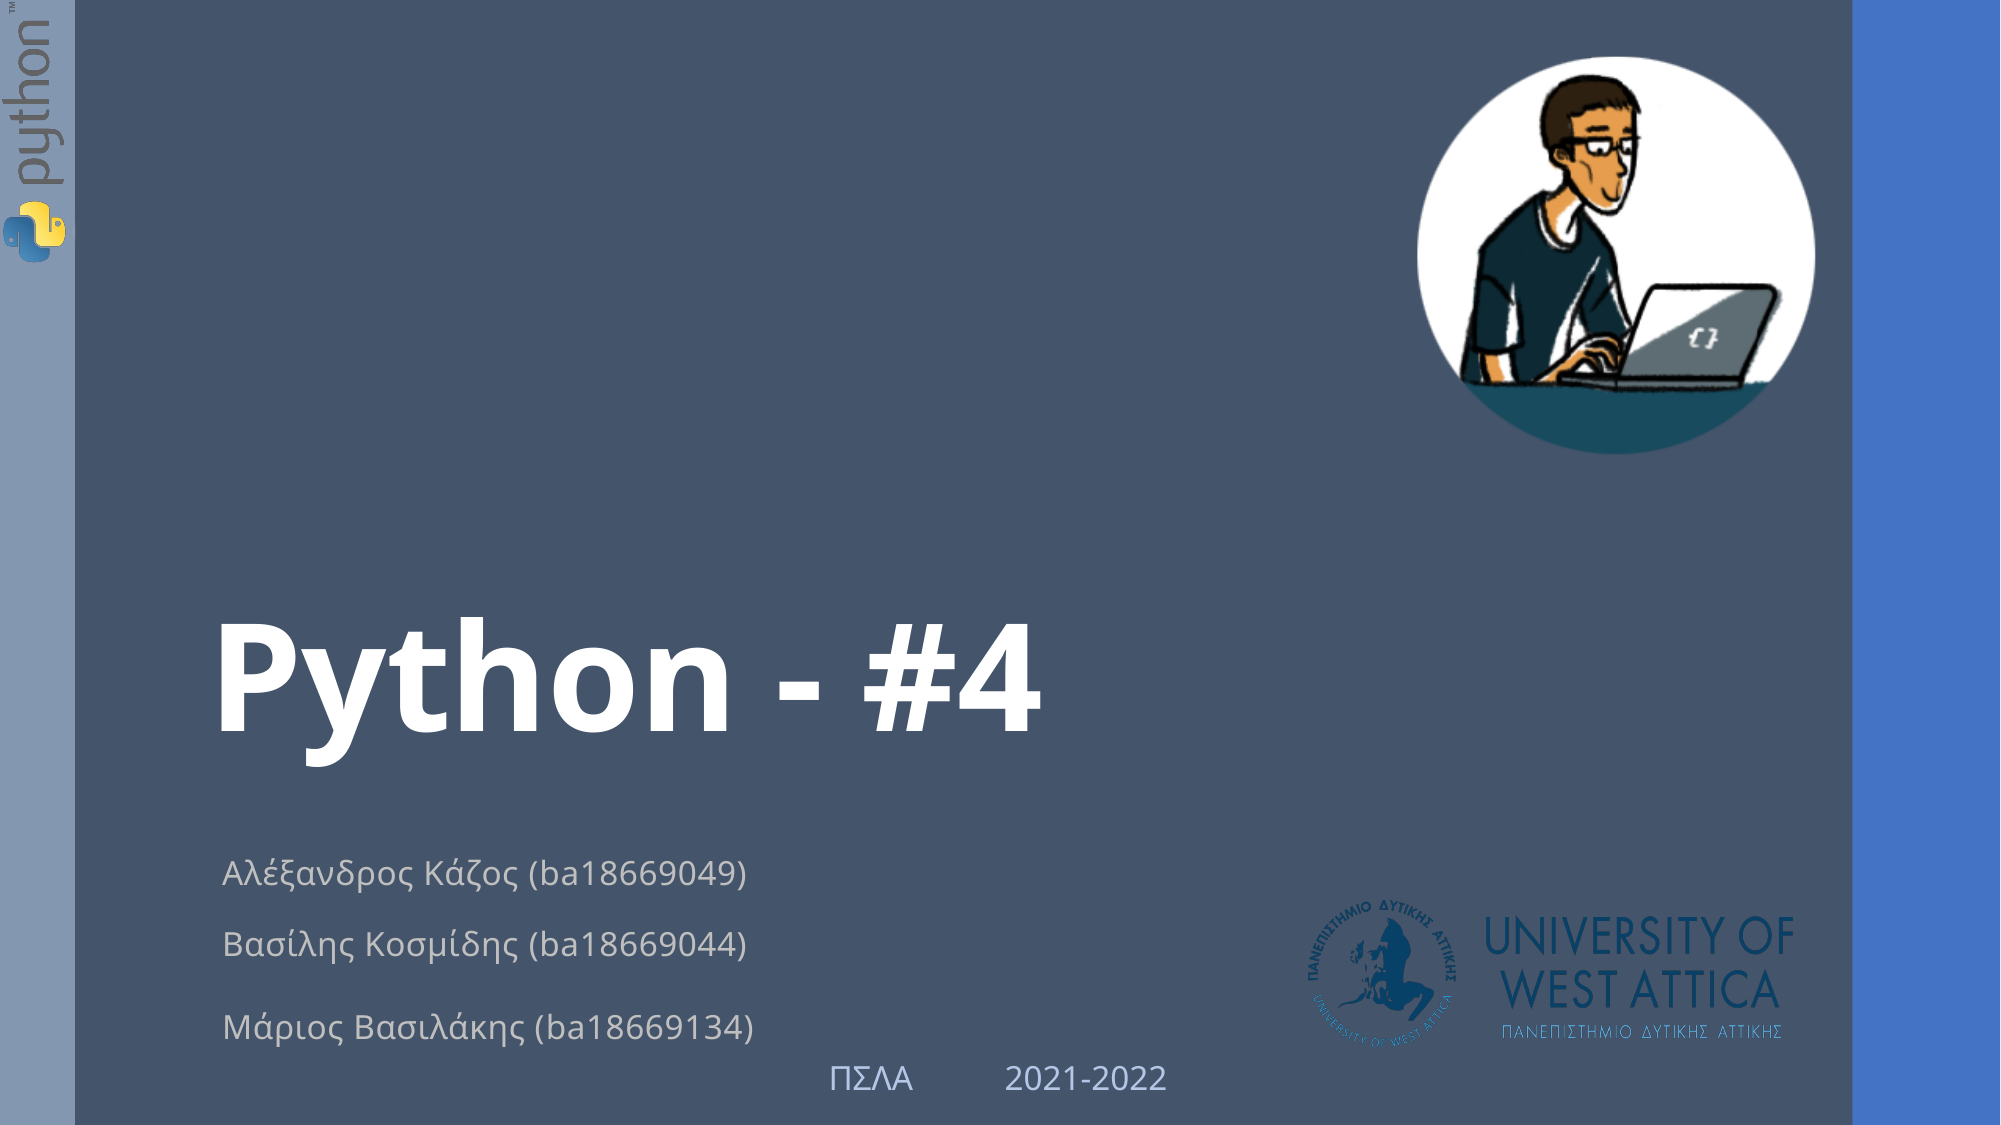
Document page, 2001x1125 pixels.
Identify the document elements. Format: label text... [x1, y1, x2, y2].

subtitle Αλέξανδρος Κάζος (ba18669049) Βασίλης Κοσμίδης (ba18669044) Μάριος Βασιλάκης (ba18669134) [206, 847, 1817, 1125]
title Python - #4 [193, 106, 1739, 770]
picture [0, 0, 172, 265]
picture [1416, 55, 1817, 457]
footer ΠΣΛΑ 2021-2022 [813, 1047, 1401, 1108]
picture [1308, 899, 1794, 1048]
